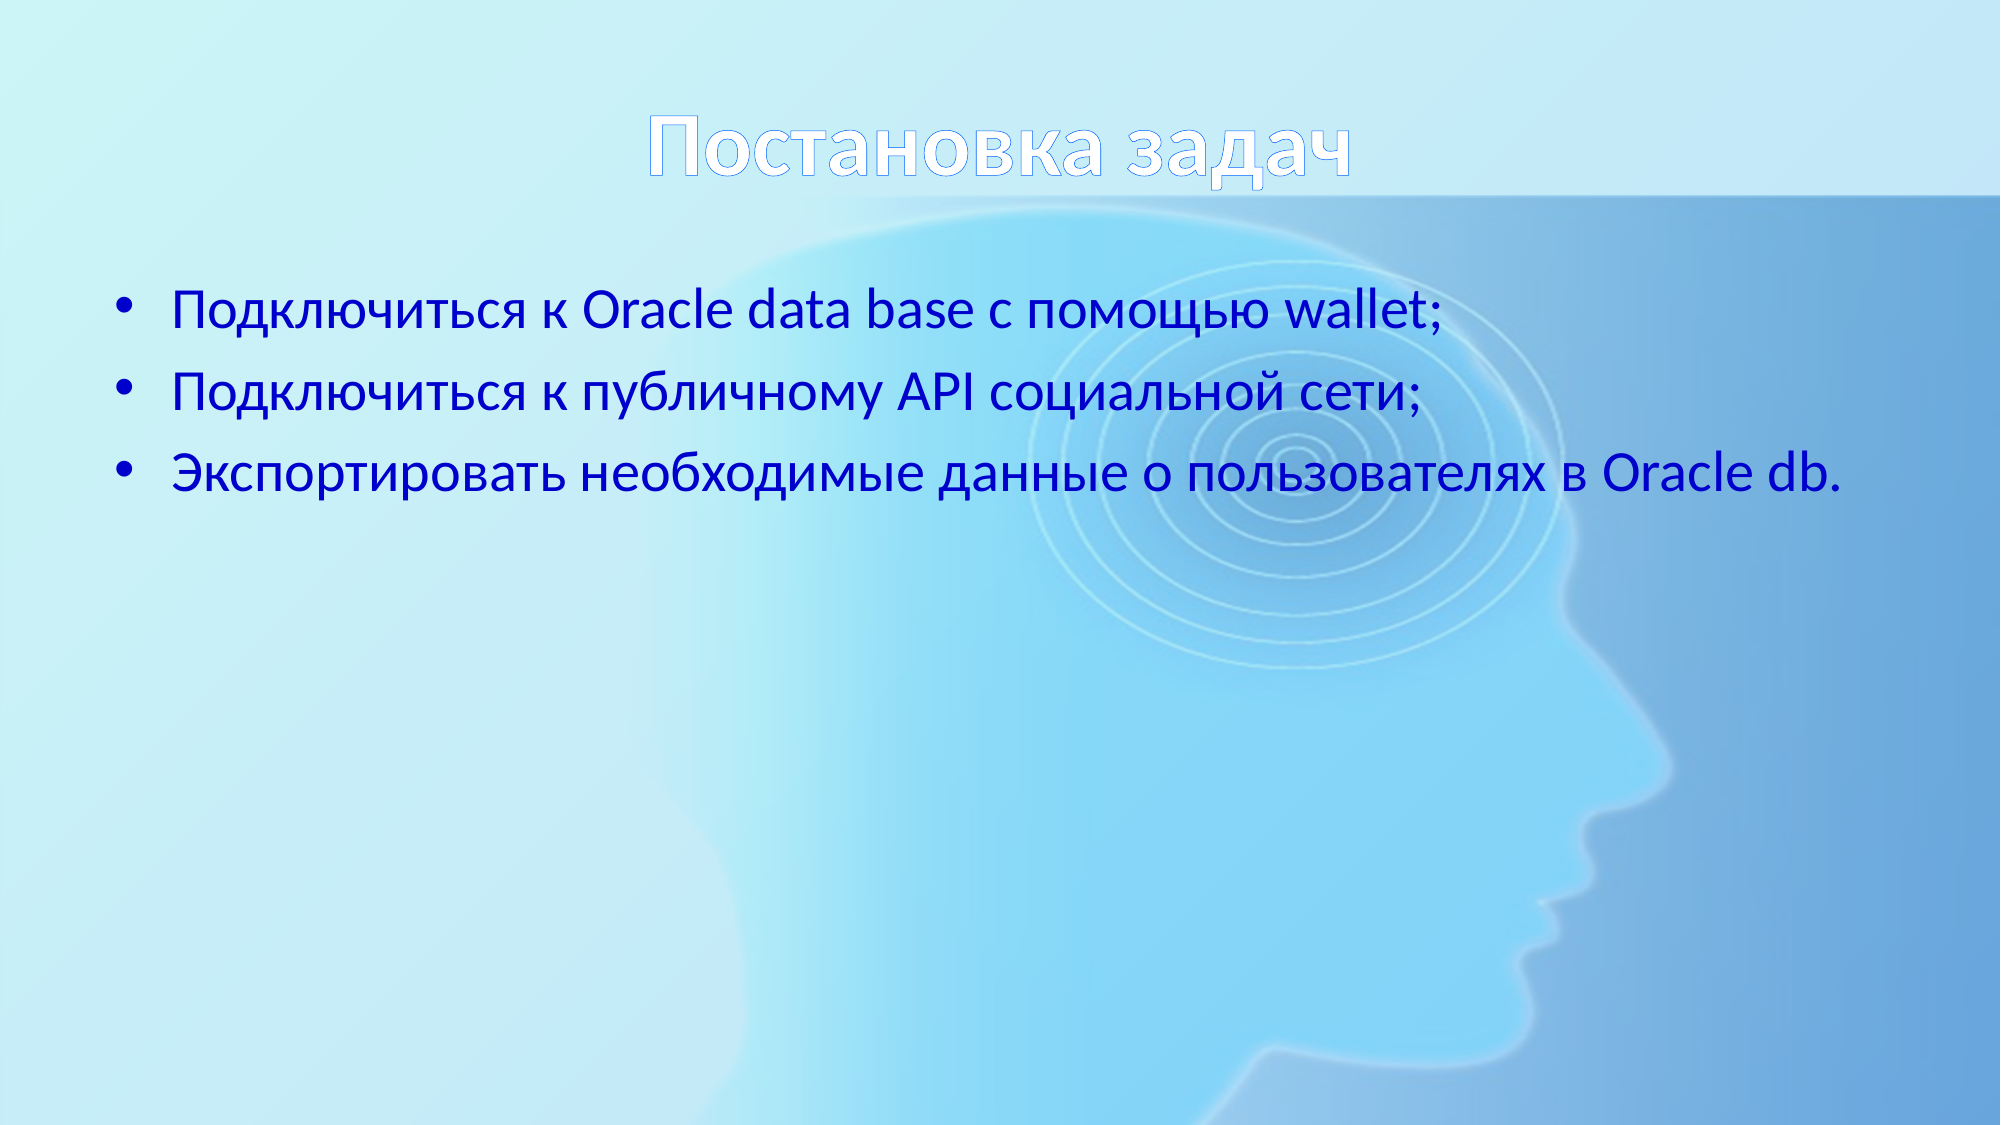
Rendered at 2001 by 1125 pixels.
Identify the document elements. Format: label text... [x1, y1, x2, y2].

list Подключиться к Oracle data base с помощью wallet; Подключиться к публичному API социальной сети; Экспортировать необходимые данные о пользователях в Oracle db. [99, 262, 1900, 1005]
picture [0, 0, 2000, 1125]
title Постановка задач [99, 45, 1900, 233]
